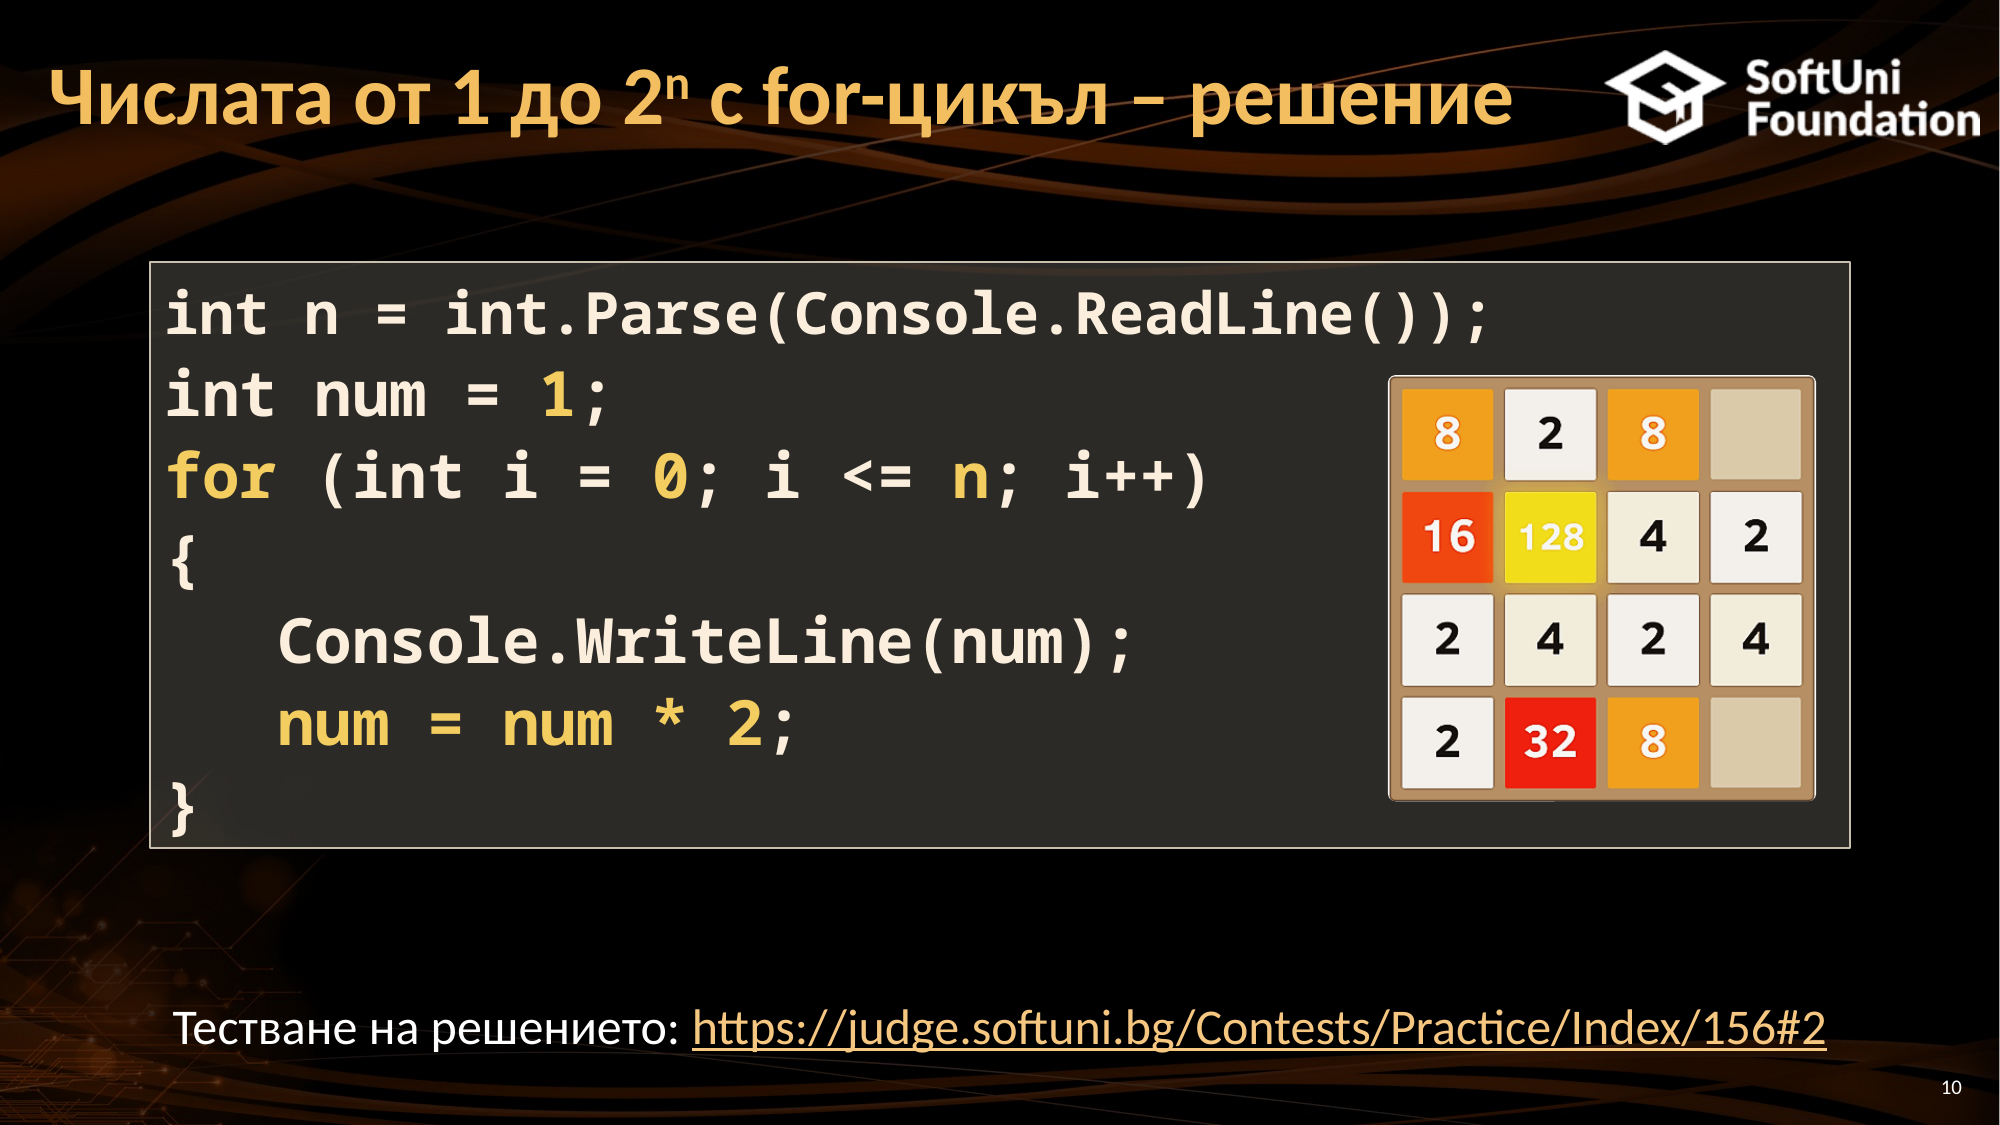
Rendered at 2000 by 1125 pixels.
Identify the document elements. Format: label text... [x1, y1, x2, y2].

slide_number 10 [1897, 1070, 1968, 1103]
text_box Тестване на решението: https://judge.softuni.bg/Contests/Practice/Index/156#2 [124, 987, 1875, 1063]
text_box int n = int.Parse(Console.ReadLine()); int num = 1; for (int i = 0; i <= n; i++) { Console.WriteLine(num); num = num * 2; } [149, 261, 1850, 848]
title Числата от 1 до 2n с for-цикъл – решение [30, 6, 1602, 189]
picture [0, 0, 2000, 1125]
